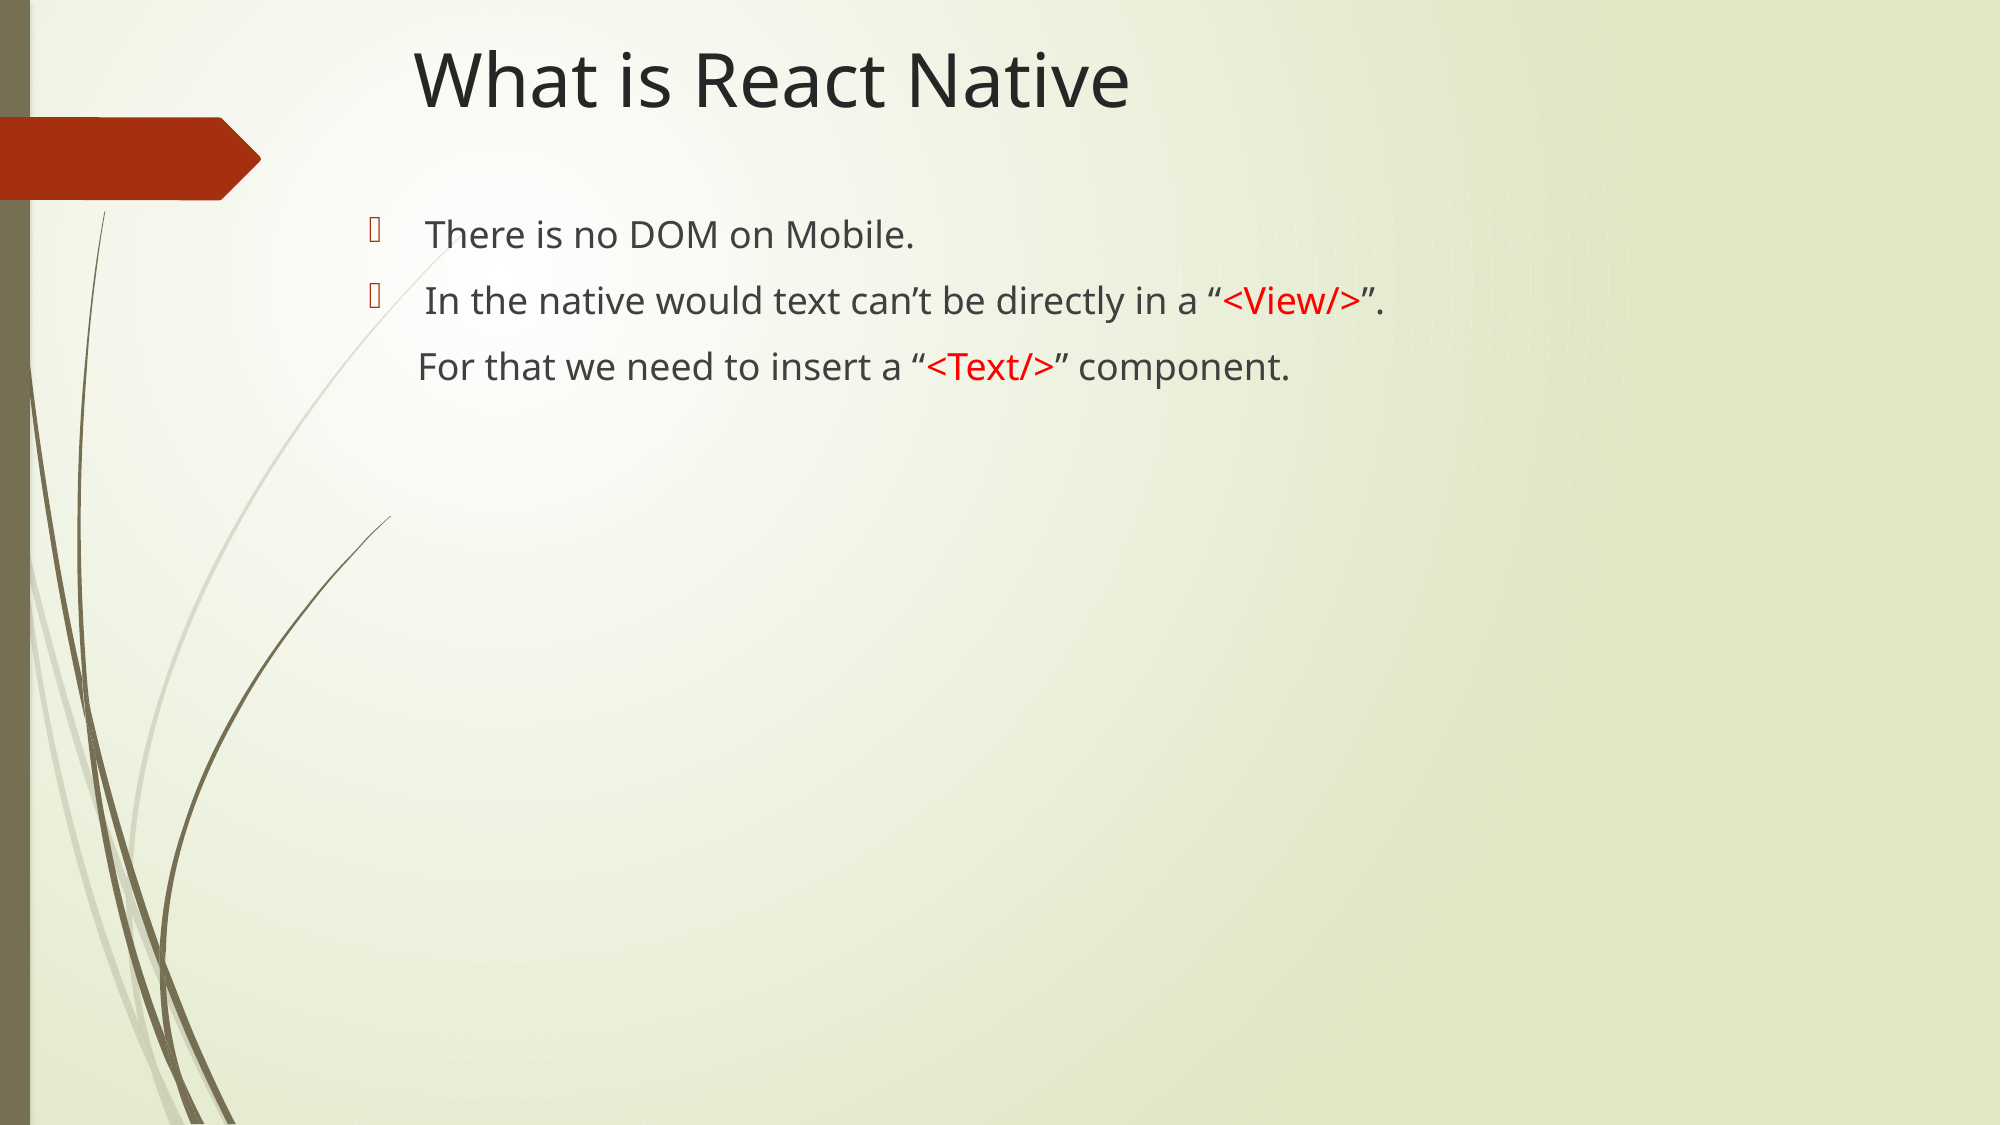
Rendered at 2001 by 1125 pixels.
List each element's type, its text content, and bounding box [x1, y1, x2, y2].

title What is React Native [398, 24, 1861, 150]
list There is no DOM on Mobile. In the native would text can’t be directly in a “<View/>”. For that we need to insert a “<Text/>” component. [353, 203, 1888, 970]
